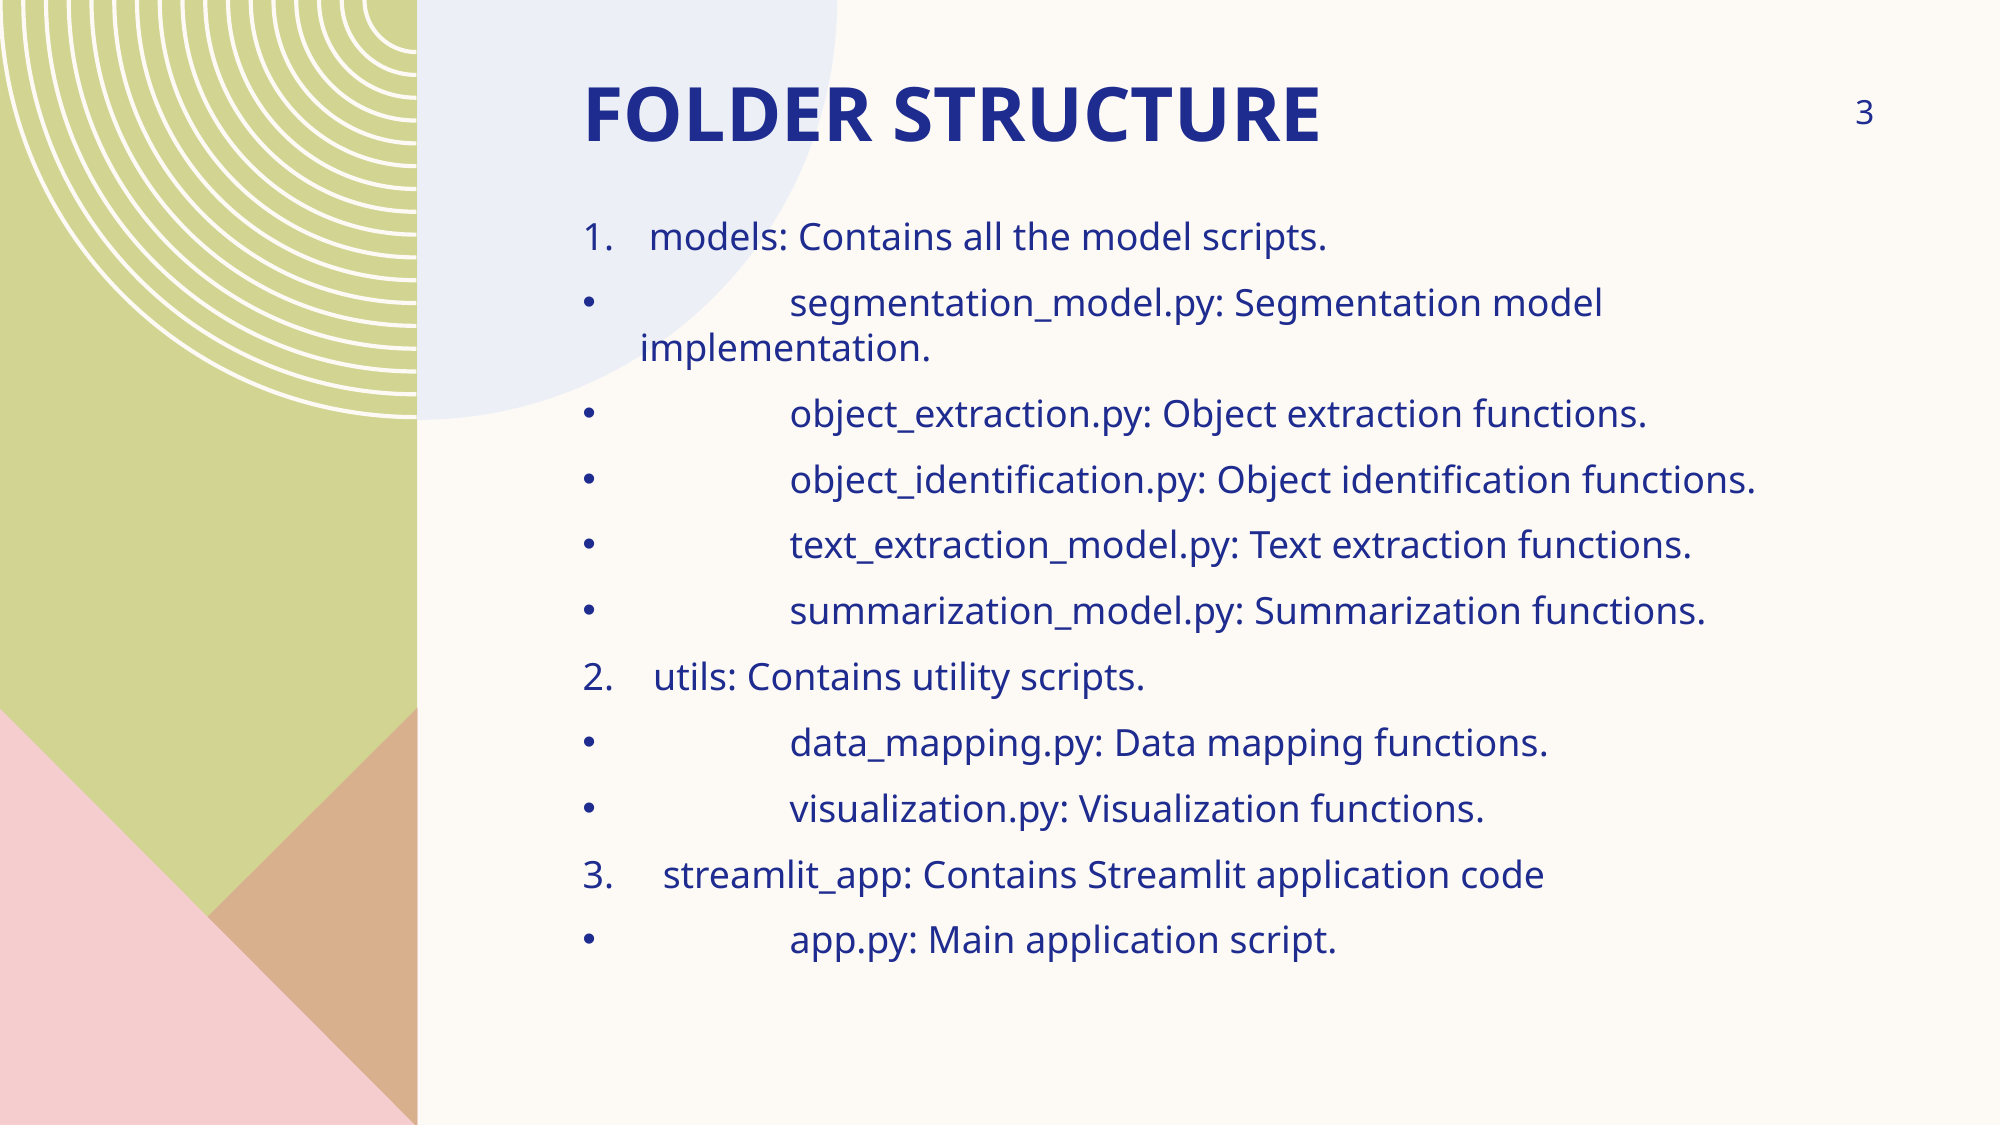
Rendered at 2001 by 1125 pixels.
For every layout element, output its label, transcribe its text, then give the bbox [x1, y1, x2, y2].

list models: Contains all the model scripts. segmentation_model.py: Segmentation model implementation. object_extraction.py: Object extraction functions. object_identification.py: Object identification functions. text_extraction_model.py: Text extraction functions. summarization_model.py: Summarization functions. 2. utils: Contains utility scripts. data_mapping.py: Data mapping functions. visualization.py: Visualization functions. 3. streamlit_app: Contains Streamlit application code app.py: Main application script. [567, 213, 1875, 1085]
title Folder Structure [567, 0, 1875, 157]
slide_number 3 [1699, 75, 1875, 153]
